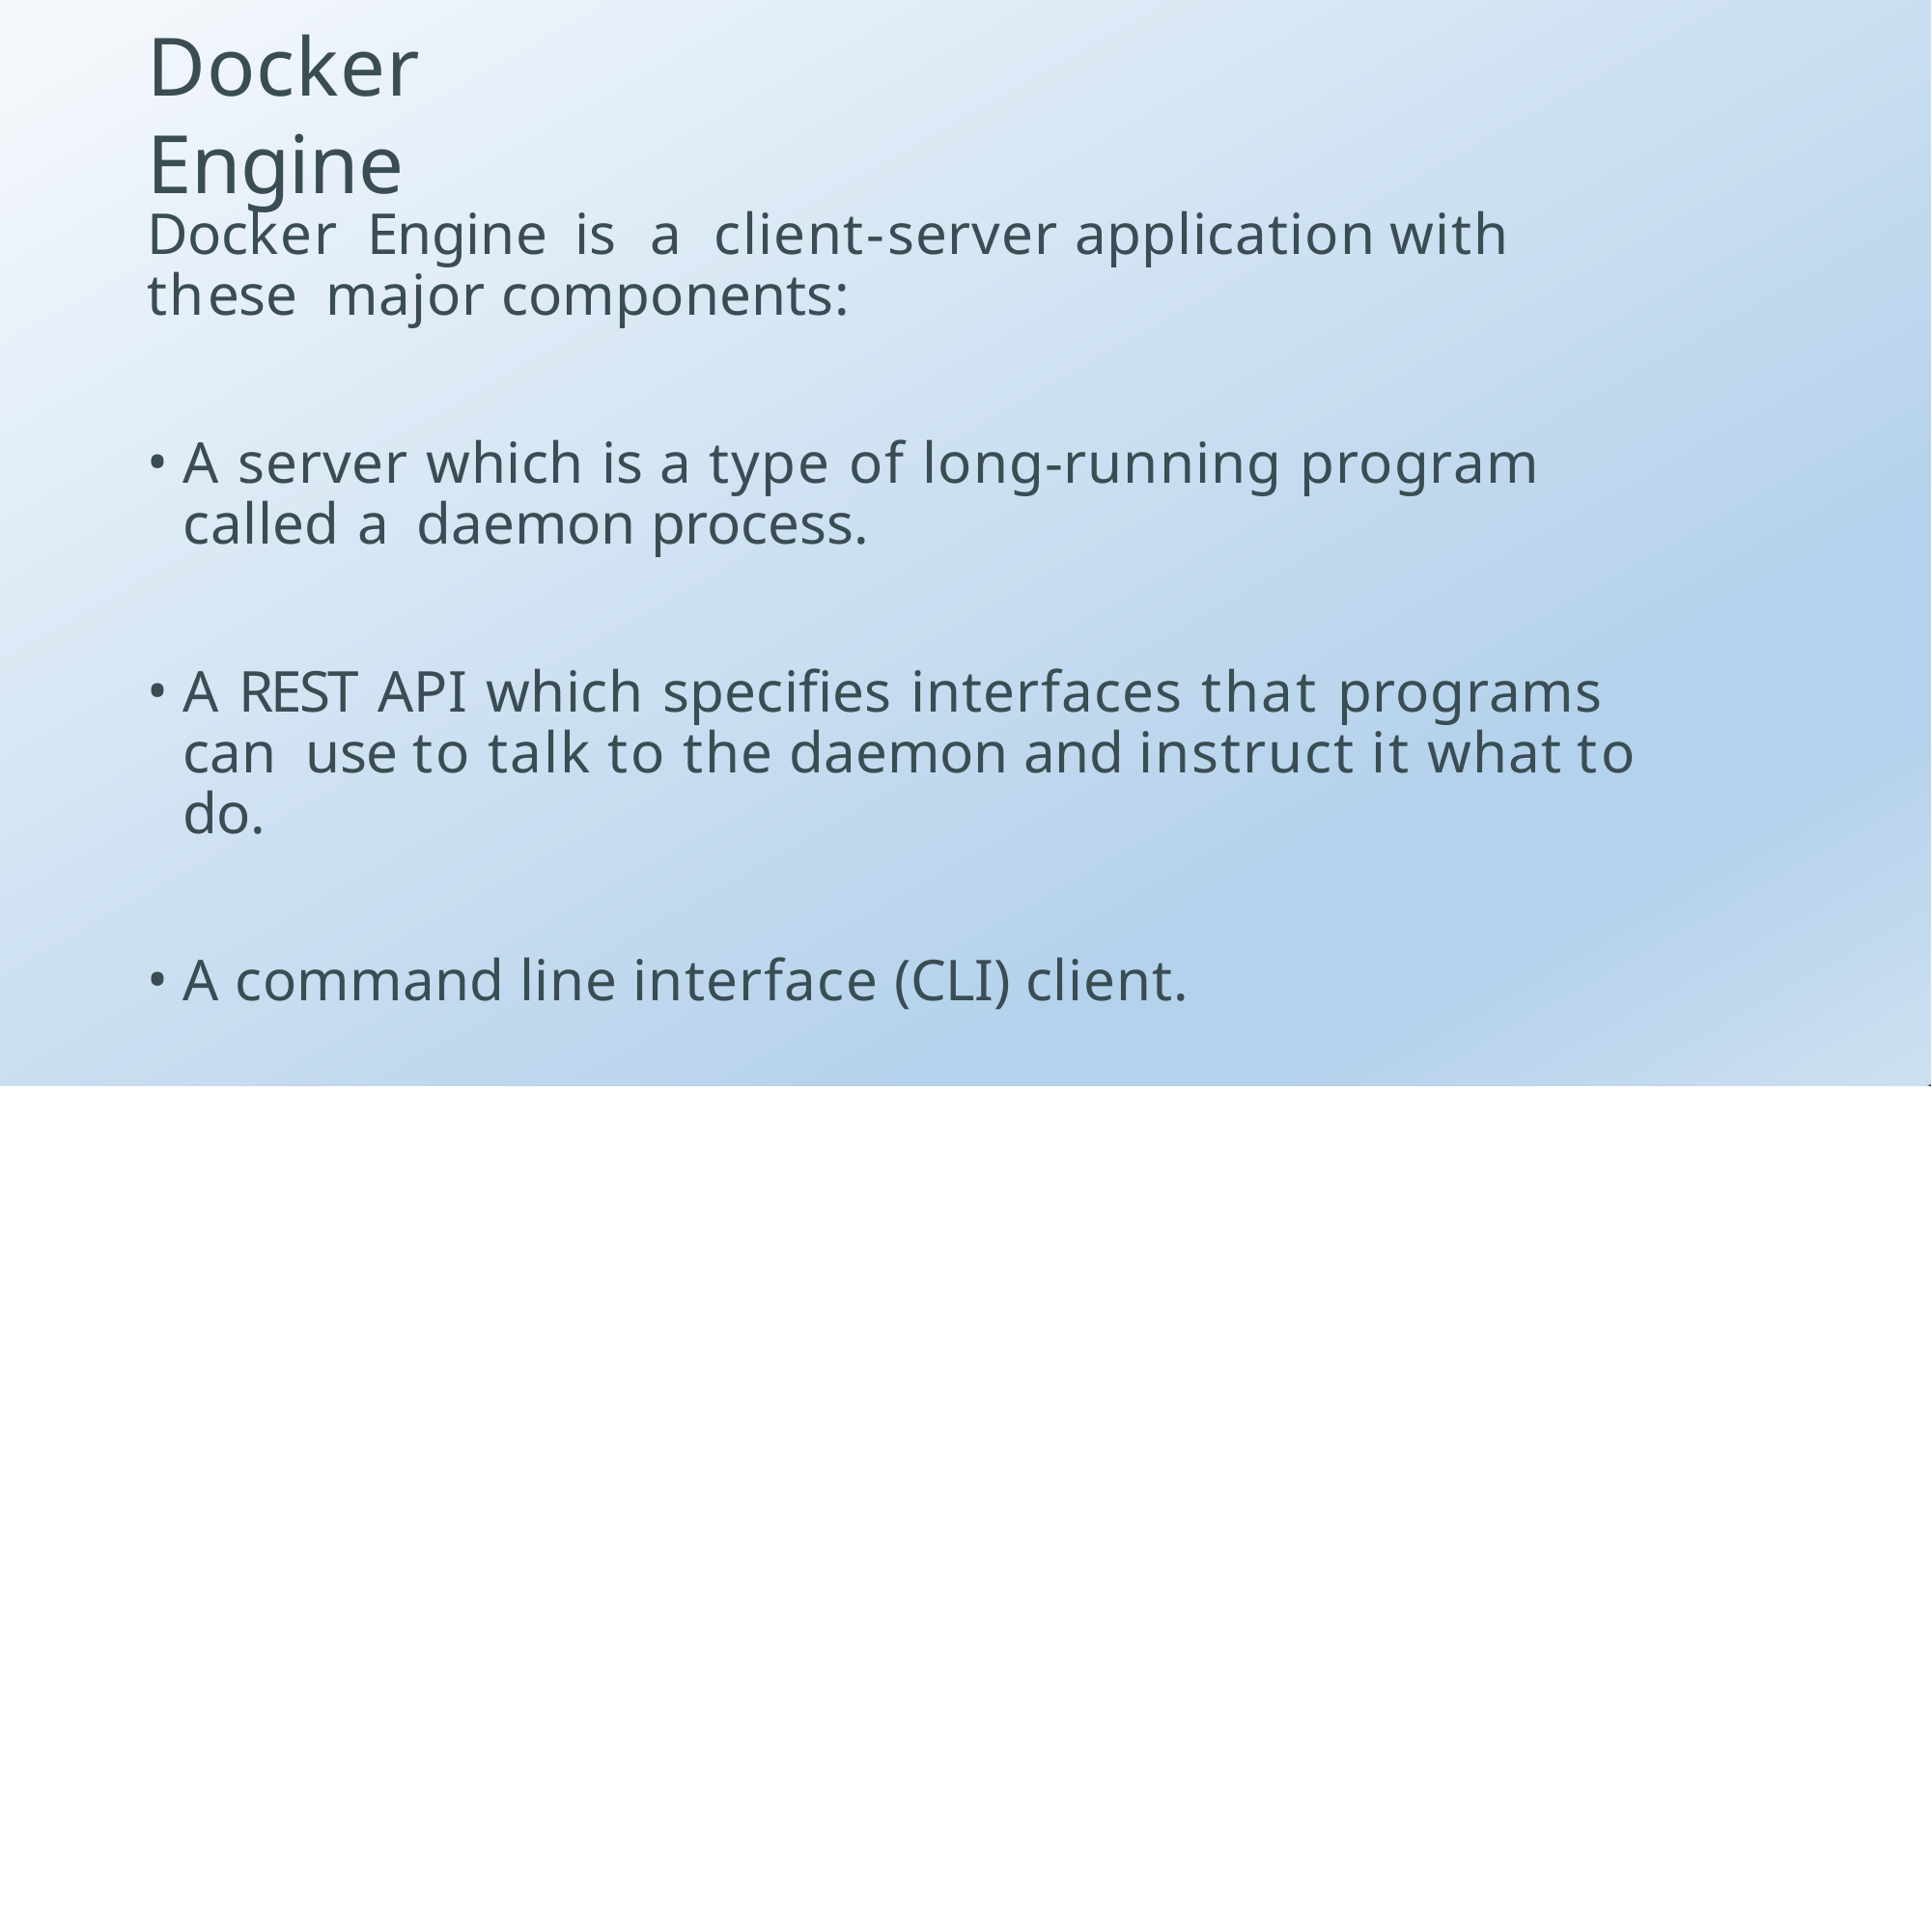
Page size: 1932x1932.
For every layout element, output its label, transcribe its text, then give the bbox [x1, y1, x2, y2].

title Docker Engine [145, 14, 680, 195]
picture [0, 0, 1931, 1086]
text_box Docker Engine is a client-server application with these major components: A server which is a type of long-running program called a daemon process. A REST API which specifies interfaces that programs can use to talk to the daemon and instruct it what to do. A command line interface (CLI) client. [145, 195, 1674, 1012]
